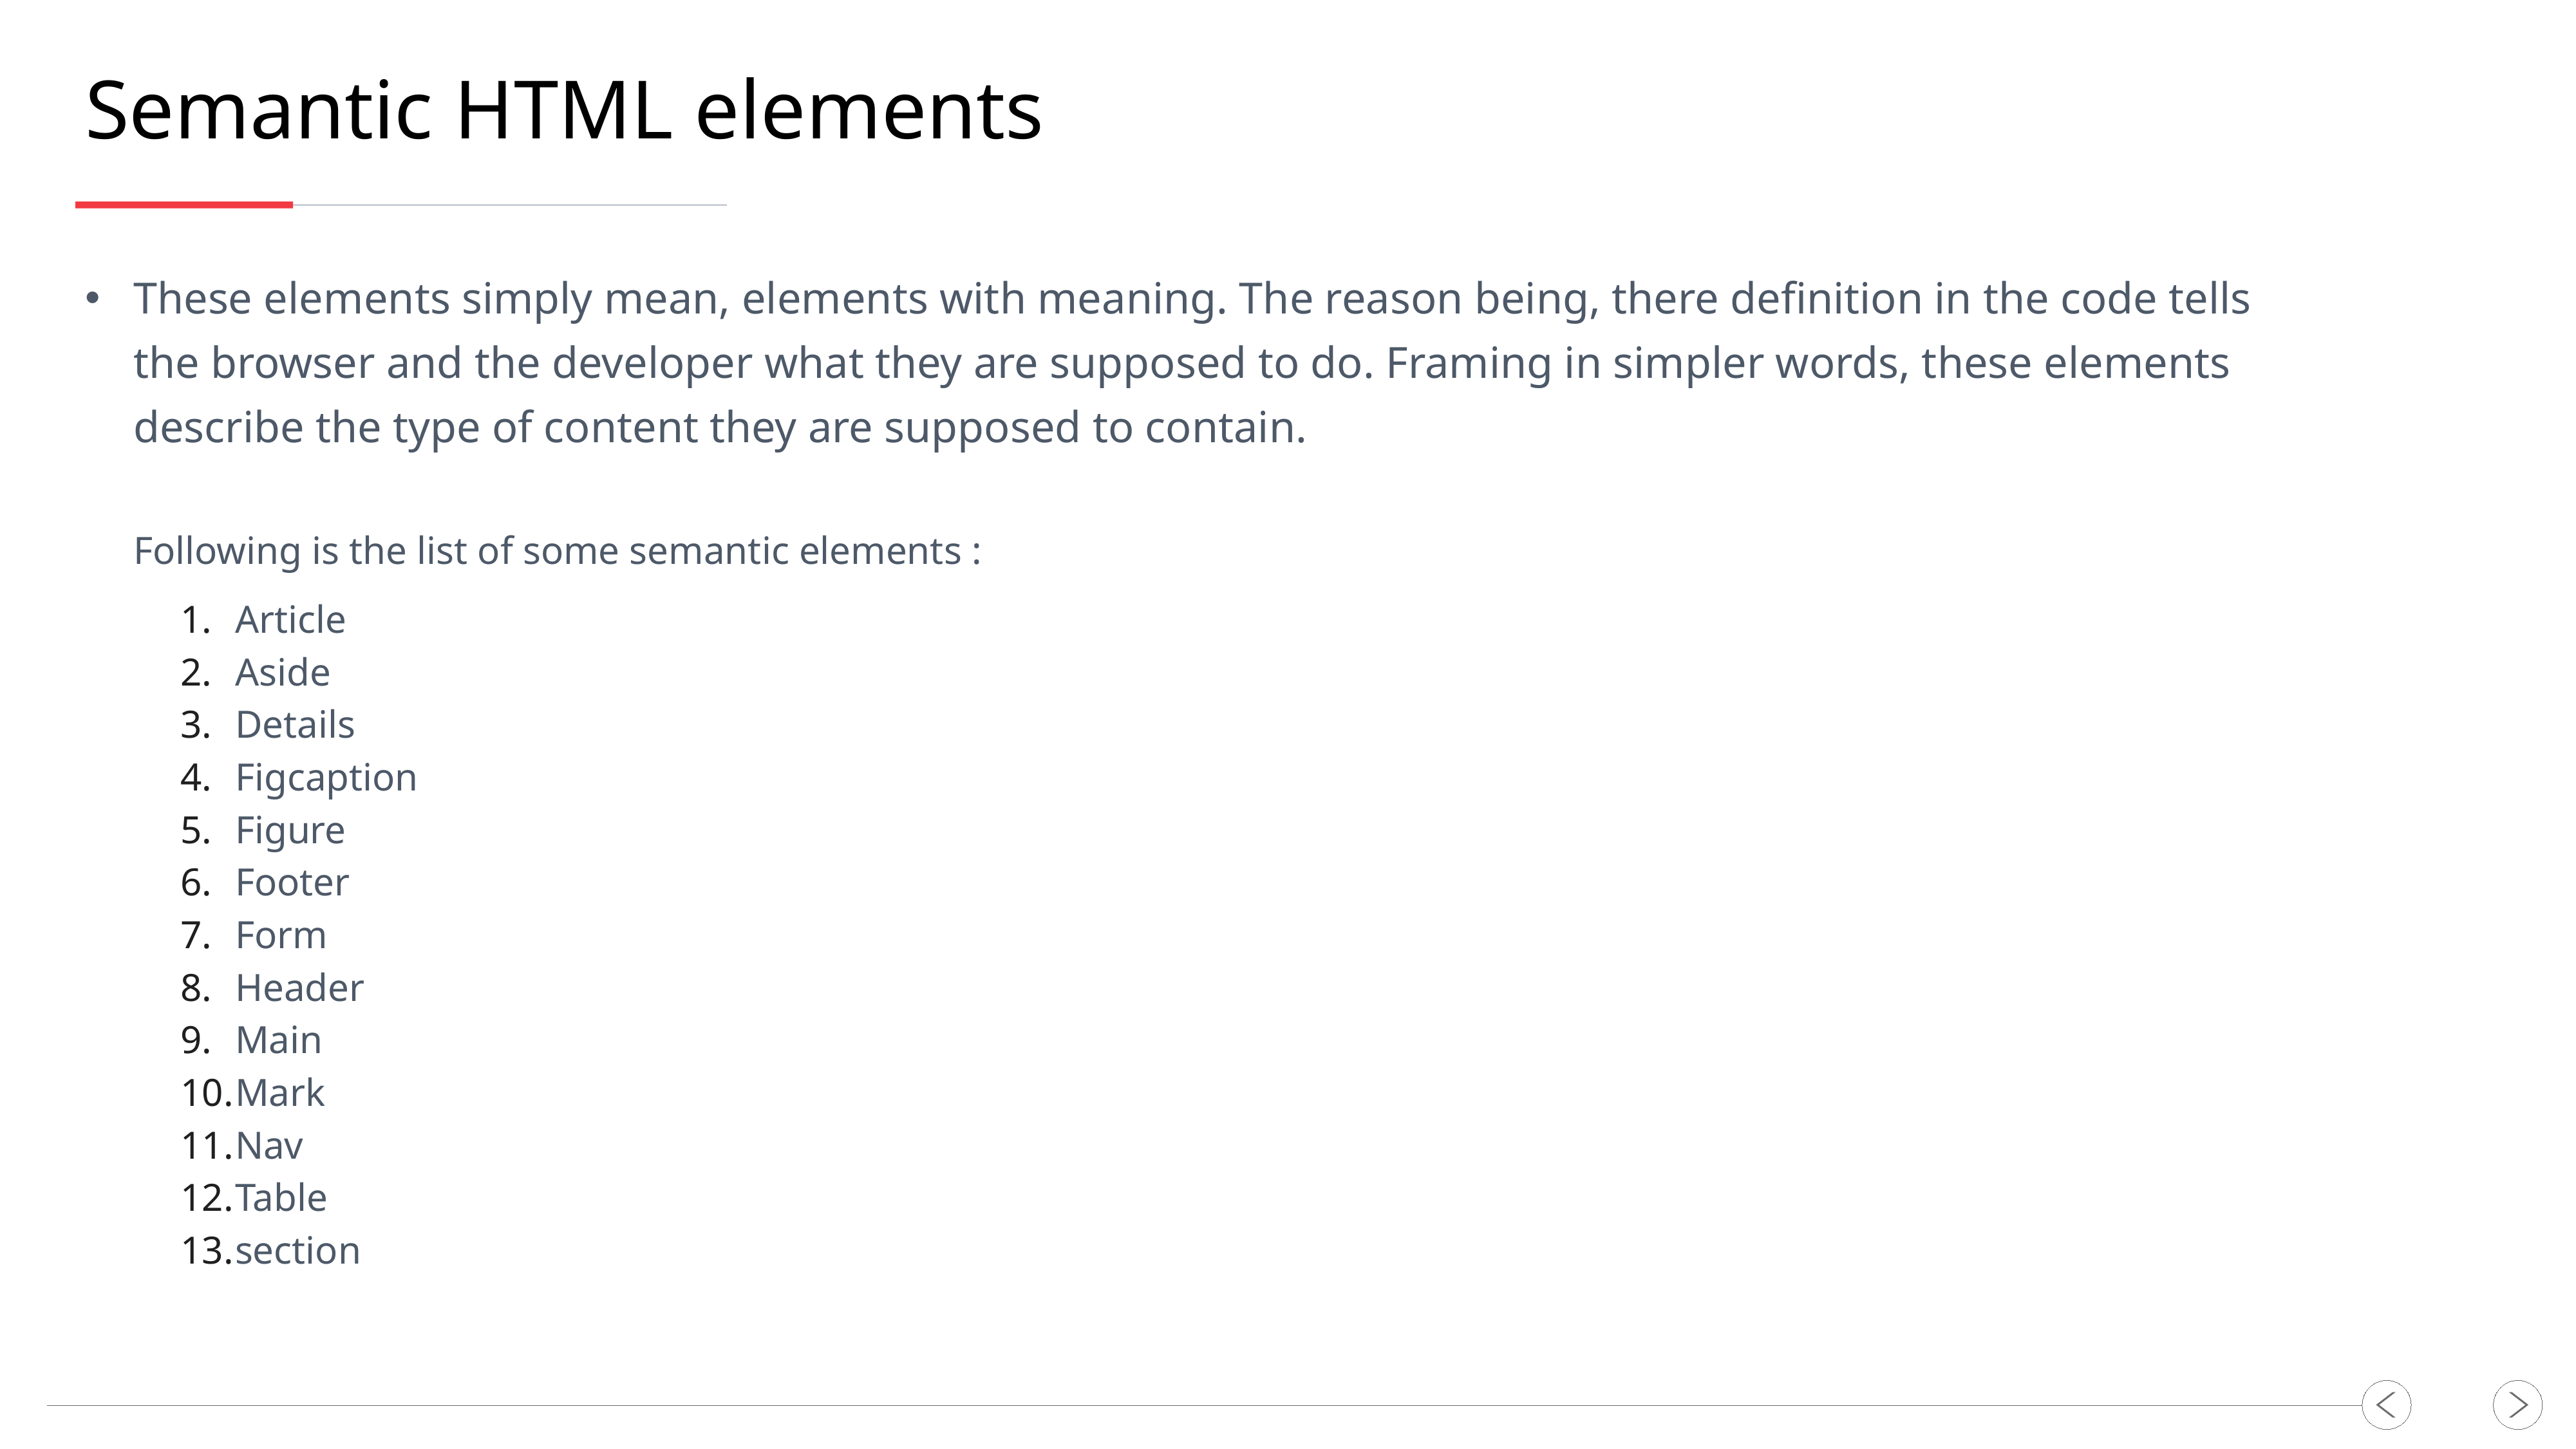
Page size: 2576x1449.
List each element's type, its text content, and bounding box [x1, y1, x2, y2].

list Semantic HTML elements [75, 56, 2496, 157]
list These elements simply mean, elements with meaning. The reason being, there definition in the code tells the browser and the developer what they are supposed to do. Framing in simpler words, these elements describe the type of content they are supposed to contain. Following is the list of some semantic elements : Article Aside Details Figcaption Figure Footer Form Header Main Mark Nav Table section [75, 253, 2329, 1304]
